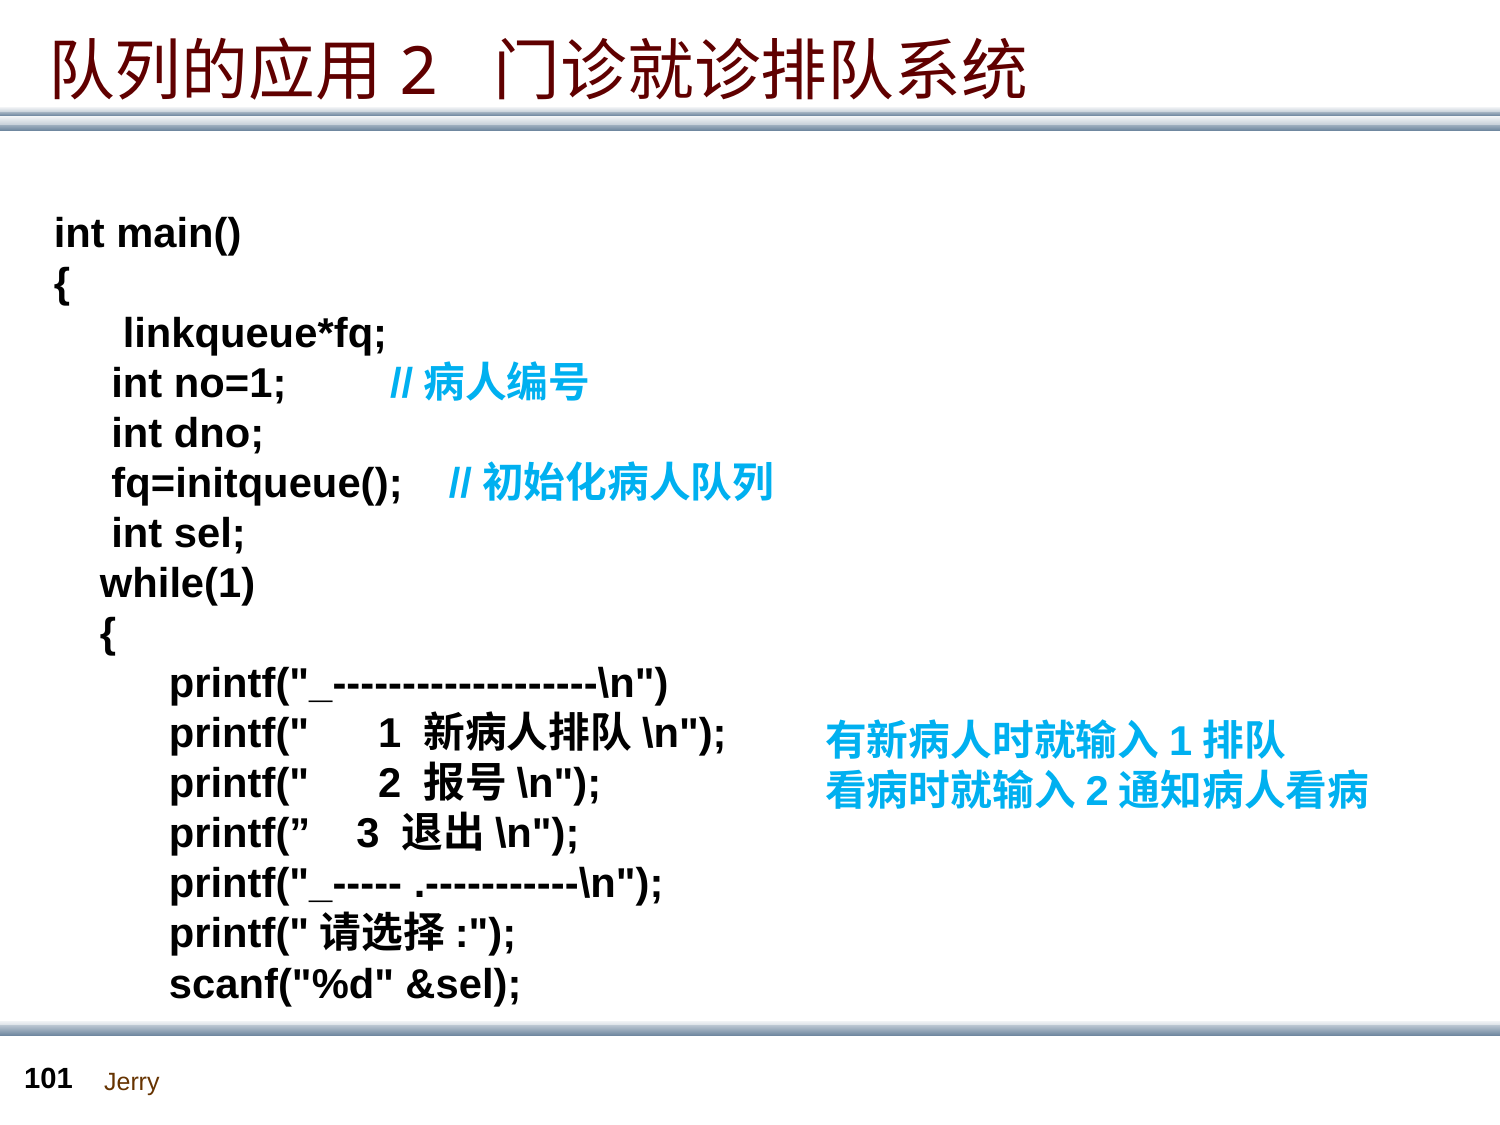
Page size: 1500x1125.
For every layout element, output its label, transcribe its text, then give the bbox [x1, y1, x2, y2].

text_box 有新病人时就输入1排队 看病时就输入2通知病人看病 [810, 706, 1489, 822]
title 队列的应用2 门诊就诊排队系统 [33, 26, 1473, 110]
text_box int main() { linkqueue*fq; int no=1; //病人编号 int dno; fq=initqueue(); //初始化病人队列 int sel; while(1) { printf("_-------------------\n") printf(" 1 新病人排队\n"); printf(" 2 报号\n"); printf(” 3 退出\n"); printf("_----- .-----------\n"); printf("请选择:"); scanf("%d" &sel); [39, 198, 1250, 1014]
